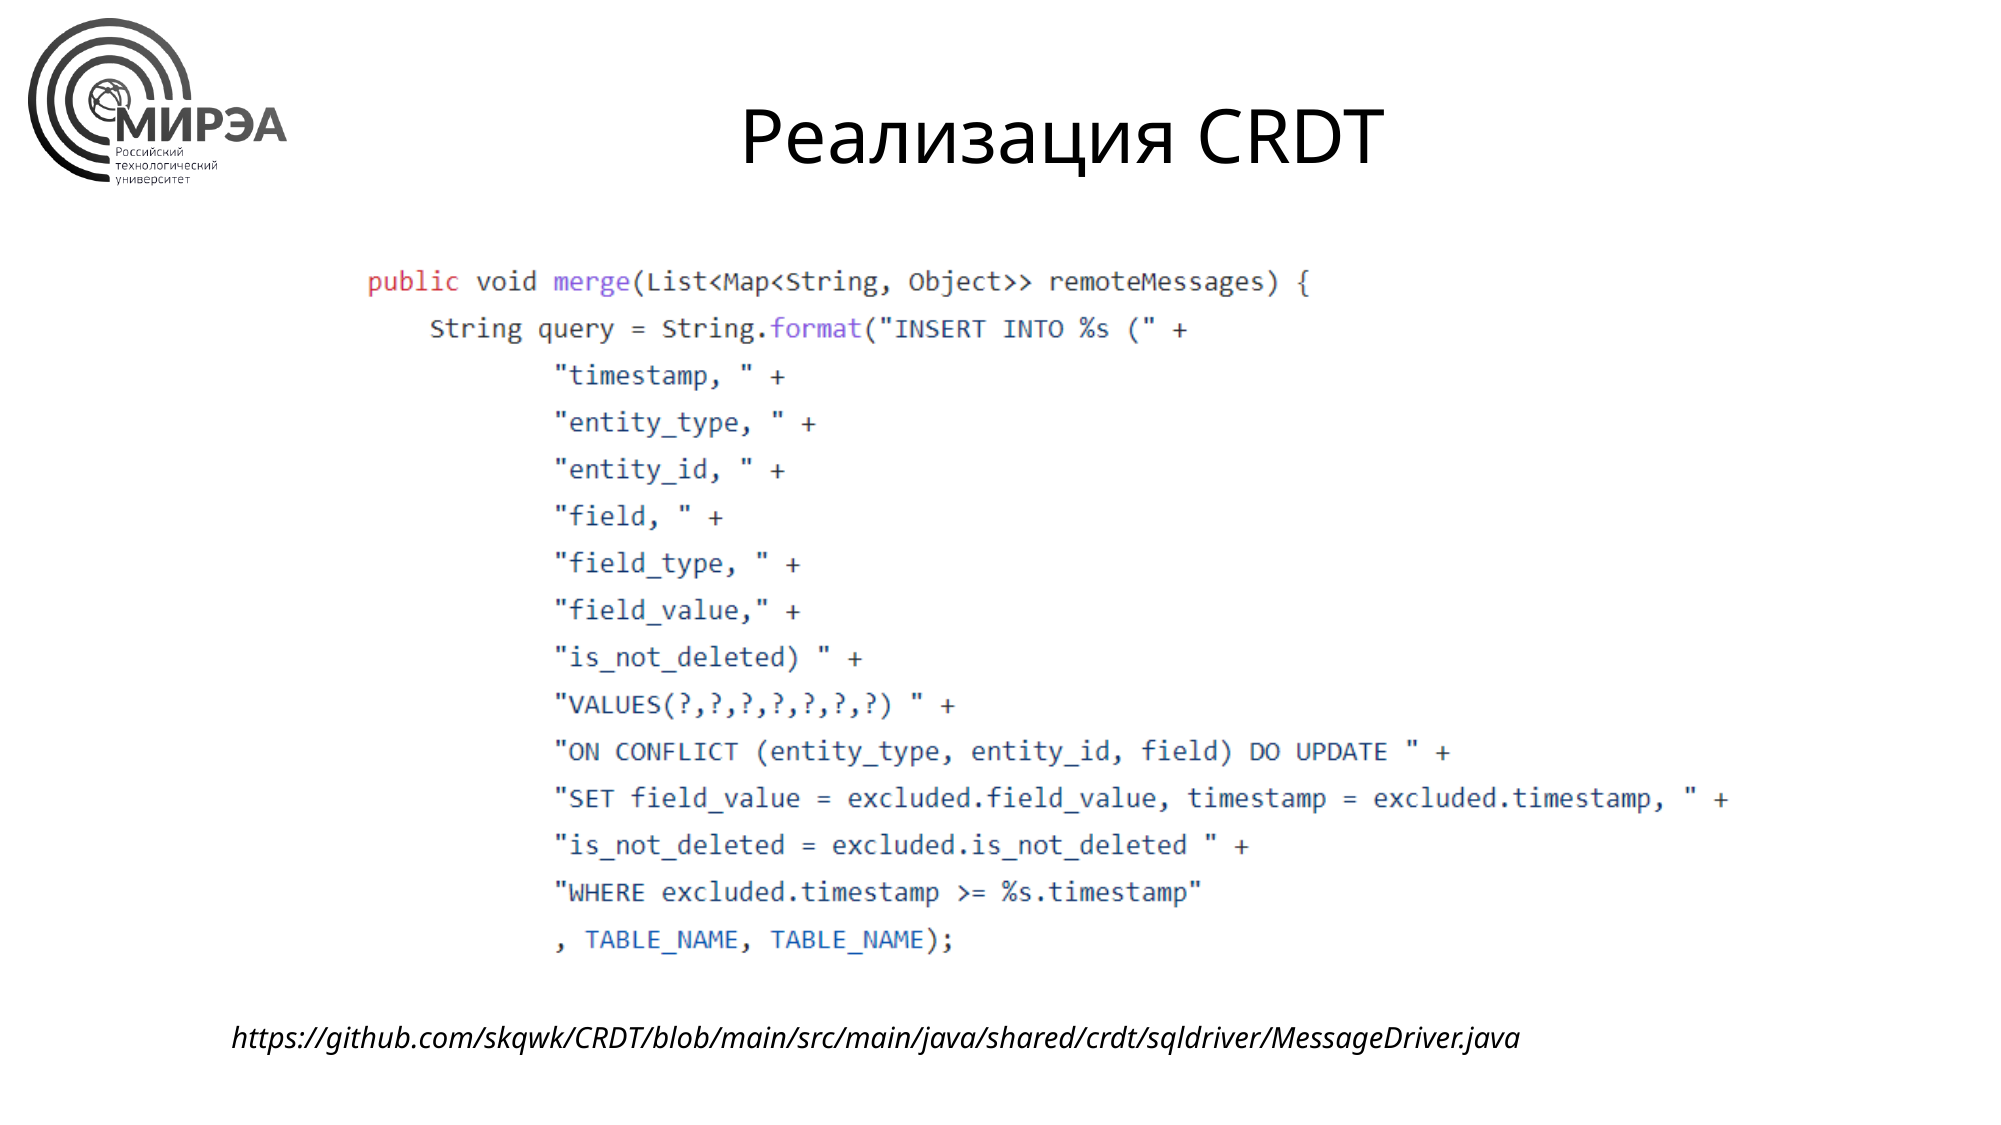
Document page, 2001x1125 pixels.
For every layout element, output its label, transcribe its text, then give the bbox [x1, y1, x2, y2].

title Реализация CRDT [294, 21, 1831, 186]
picture [352, 261, 1773, 964]
picture [28, 18, 287, 186]
text_box https://github.com/skqwk/CRDT/blob/main/src/main/java/shared/crdt/sqldriver/MessageDriver.java [216, 1012, 1753, 1067]
